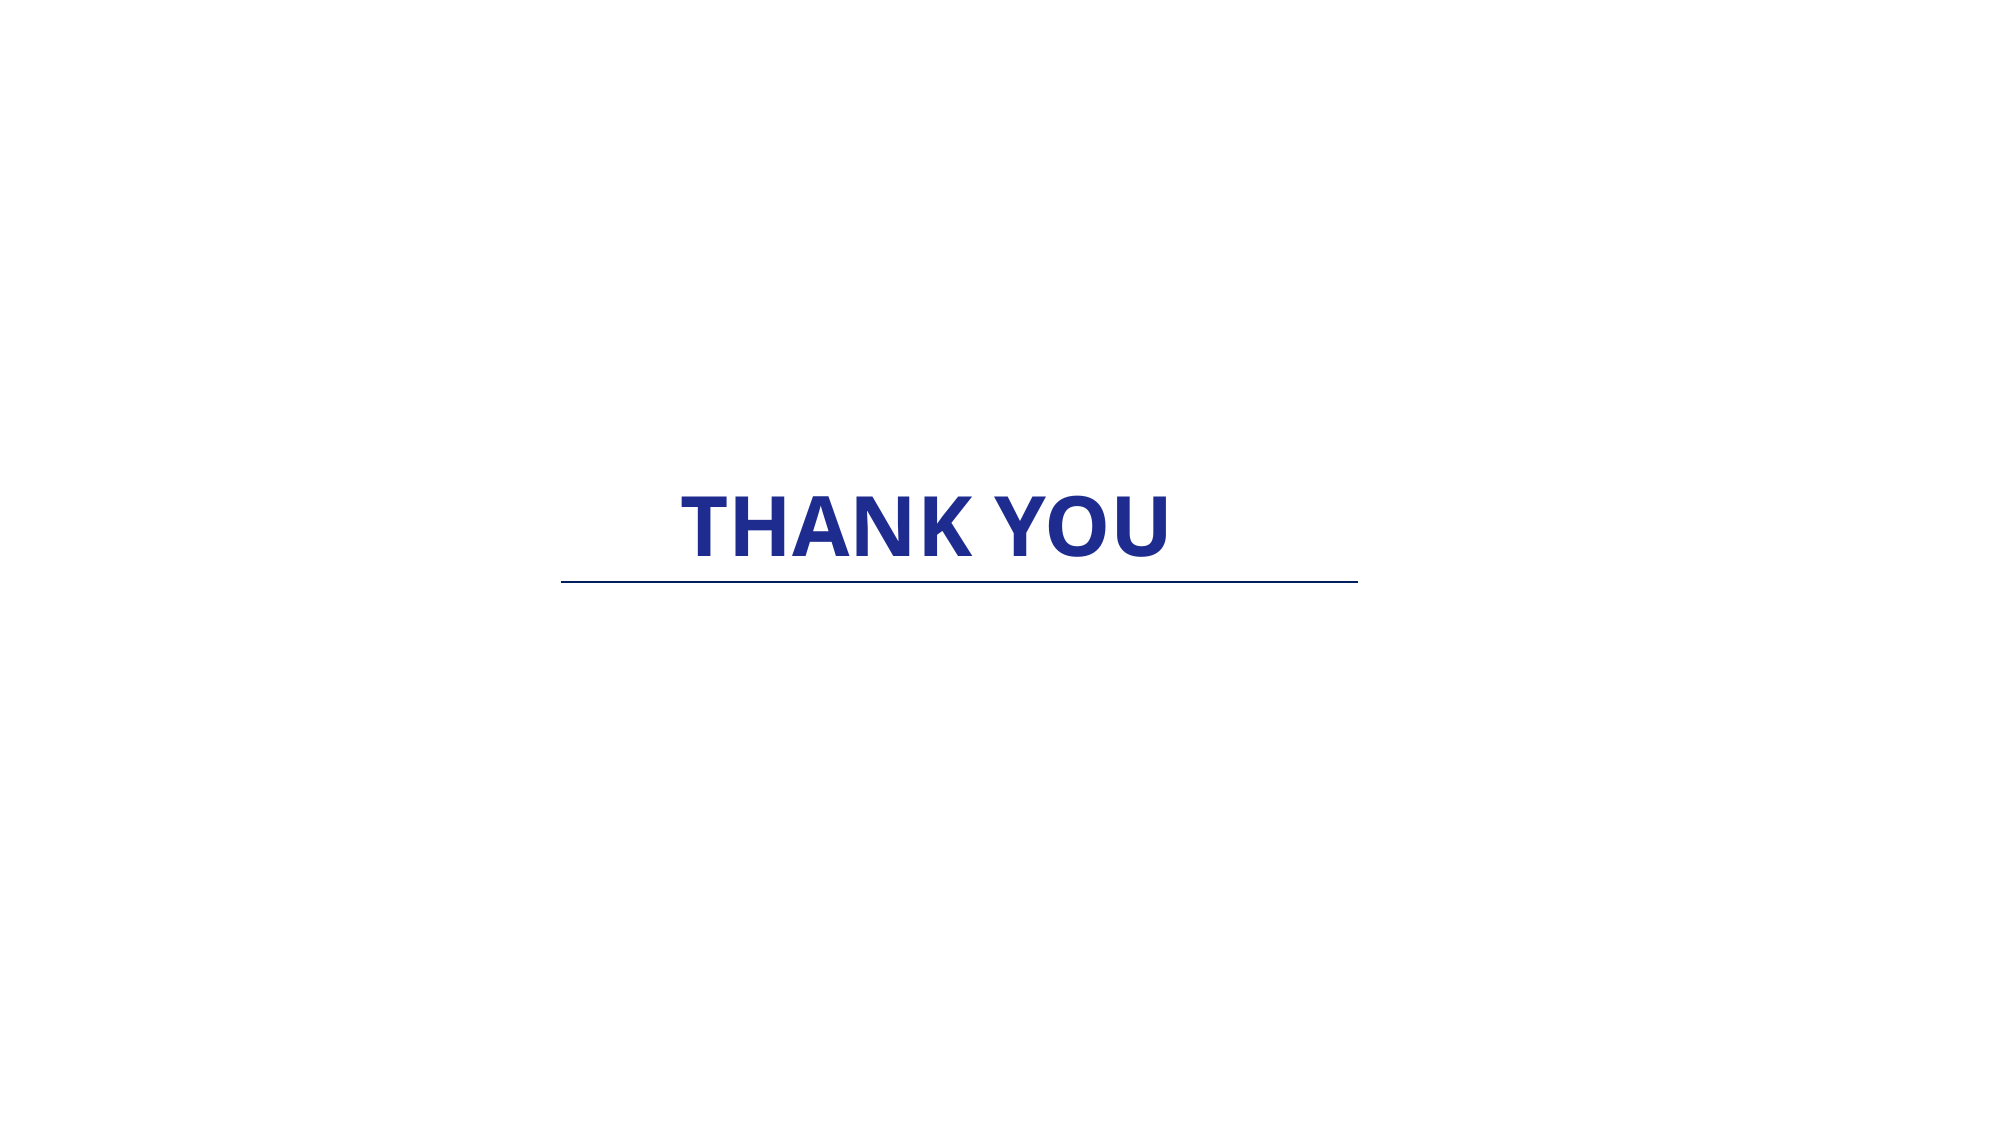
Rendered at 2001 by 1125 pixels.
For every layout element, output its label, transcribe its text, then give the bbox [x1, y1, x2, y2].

title THANK YOU [665, 425, 2000, 582]
